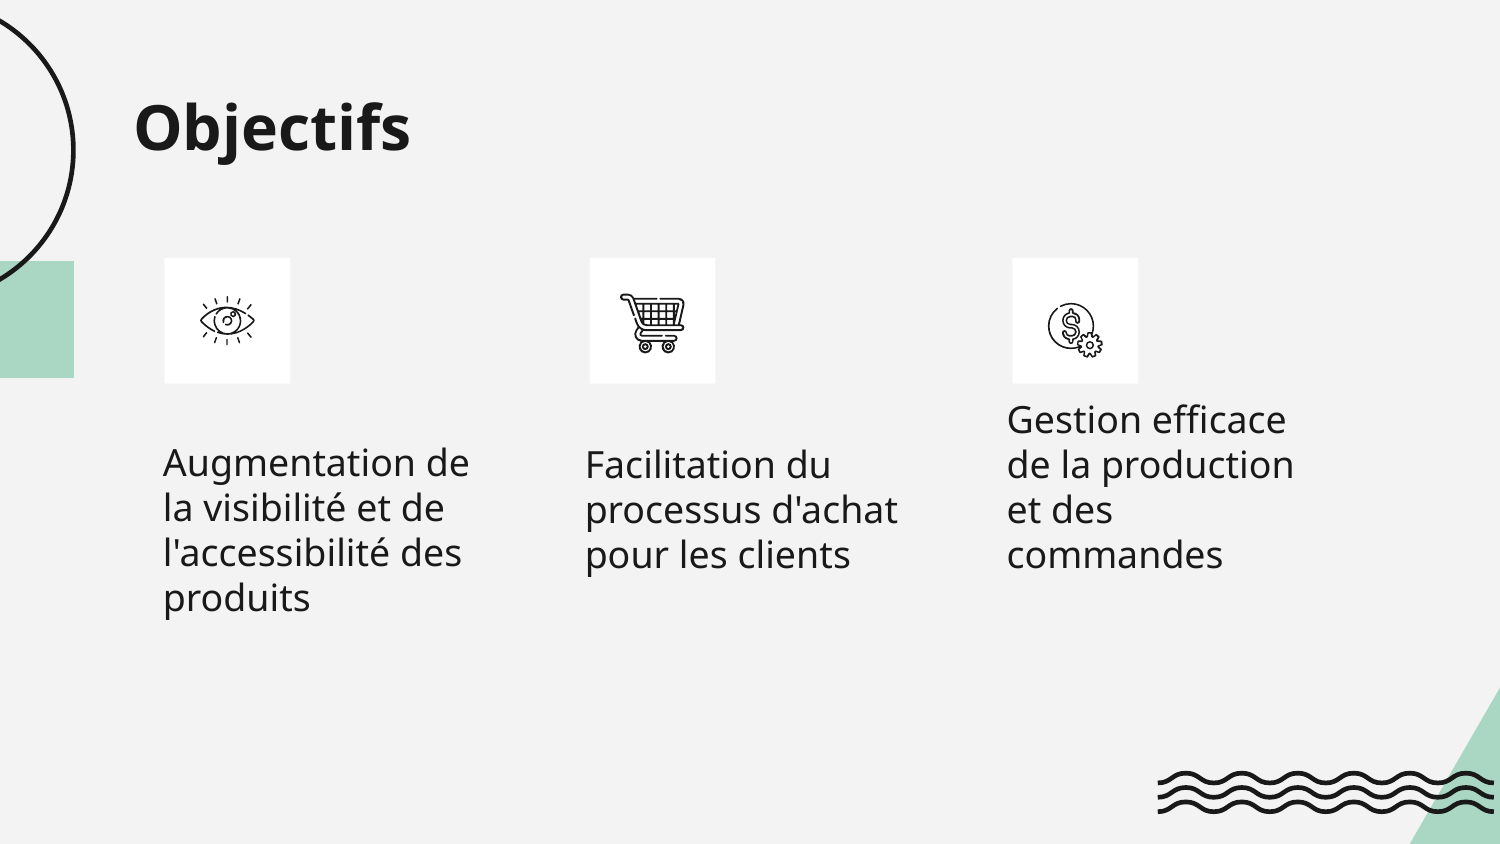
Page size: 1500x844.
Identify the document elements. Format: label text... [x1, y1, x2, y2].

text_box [199, 295, 256, 346]
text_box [1047, 302, 1104, 358]
subtitle Gestion efficace de la production et des commandes [991, 430, 1352, 592]
text_box [1012, 257, 1139, 384]
subtitle Augmentation de la visibilité et de l'accessibilité des produits [147, 430, 509, 634]
text_box [589, 257, 716, 384]
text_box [619, 293, 686, 354]
title Objectifs [118, 72, 1382, 167]
subtitle Facilitation du processus d'achat pour les clients [569, 430, 930, 592]
text_box [164, 257, 291, 384]
